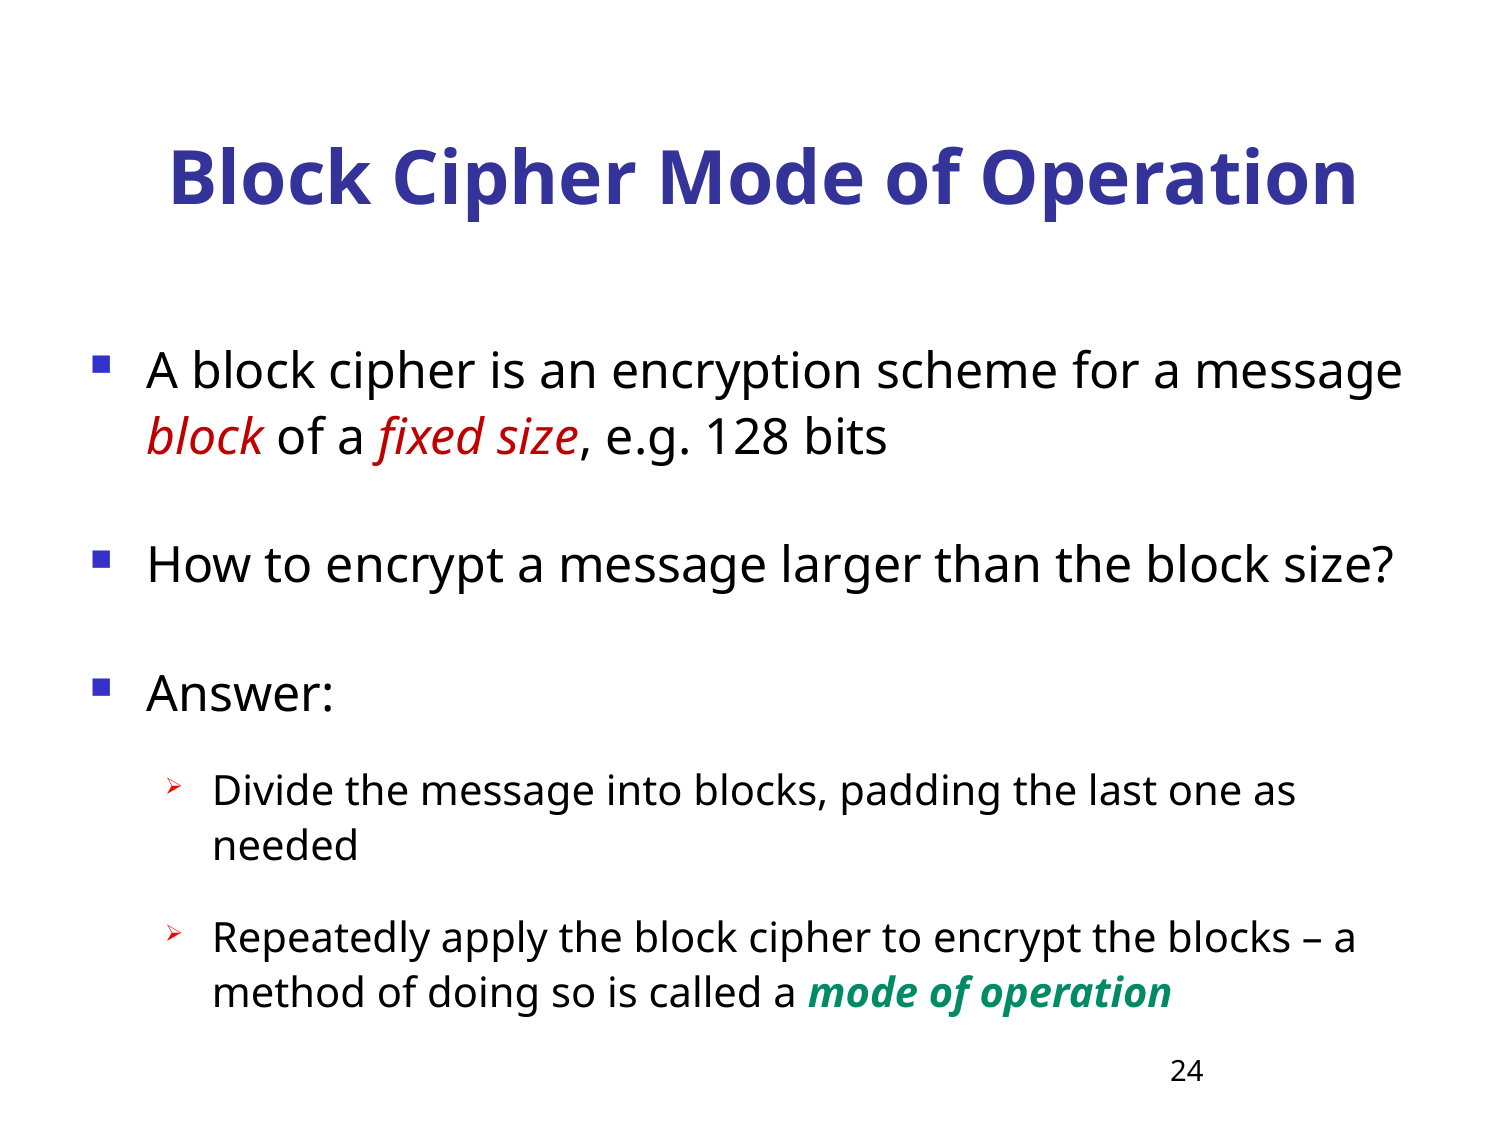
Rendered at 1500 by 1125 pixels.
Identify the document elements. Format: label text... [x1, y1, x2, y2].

list A block cipher is an encryption scheme for a message block of a fixed size, e.g. 128 bits How to encrypt a message larger than the block size? Answer: Divide the message into blocks, padding the last one as needed Repeatedly apply the block cipher to encrypt the blocks – a method of doing so is called a mode of operation [74, 324, 1426, 1013]
title Block Cipher Mode of Operation [124, 0, 1404, 228]
slide_number 24 [1154, 1023, 1468, 1100]
